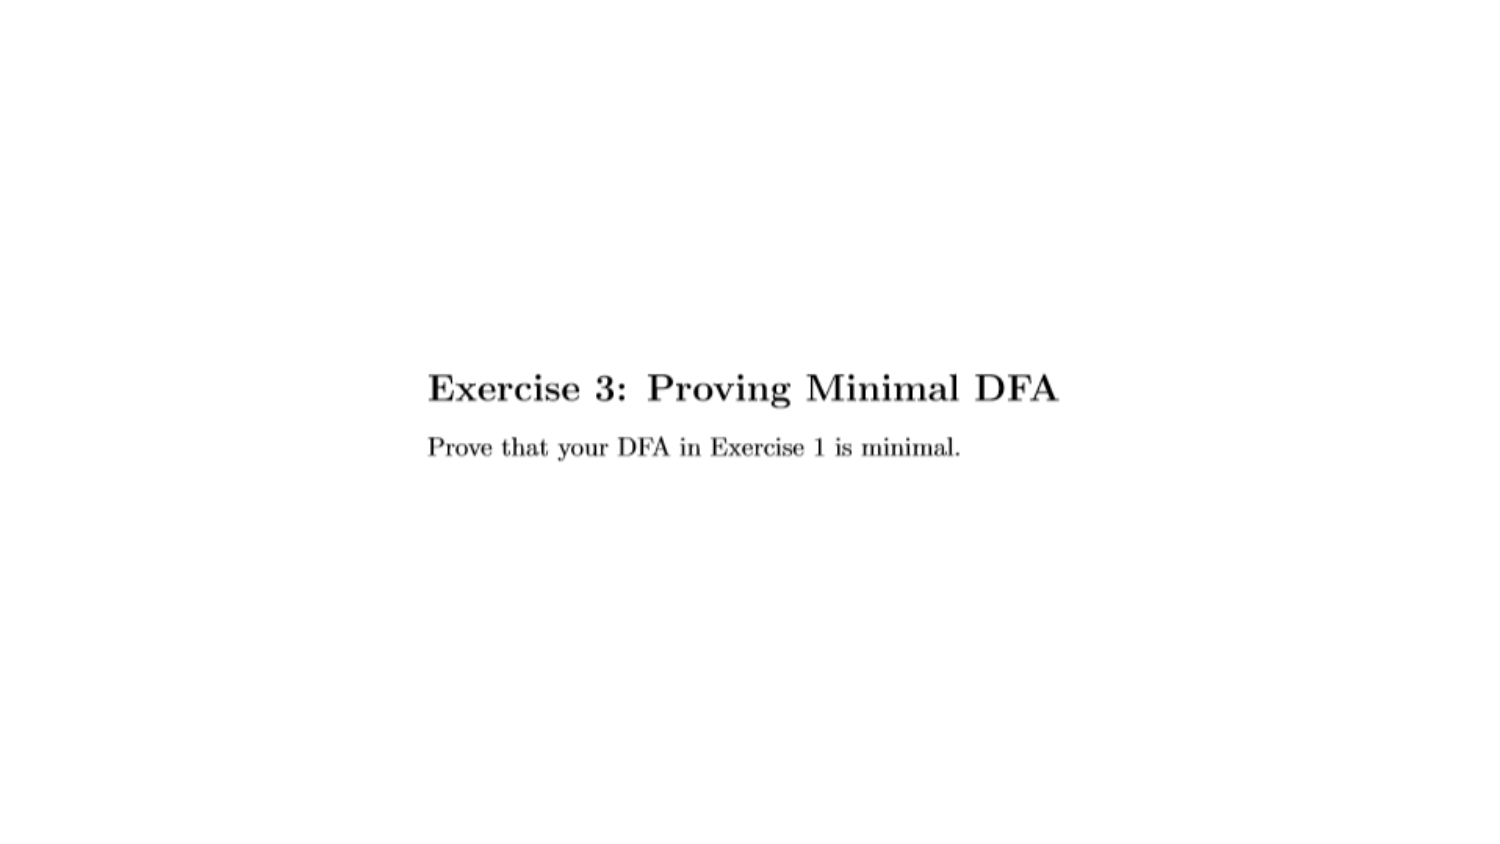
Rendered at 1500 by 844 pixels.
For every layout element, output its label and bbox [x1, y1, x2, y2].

picture [415, 354, 1085, 490]
